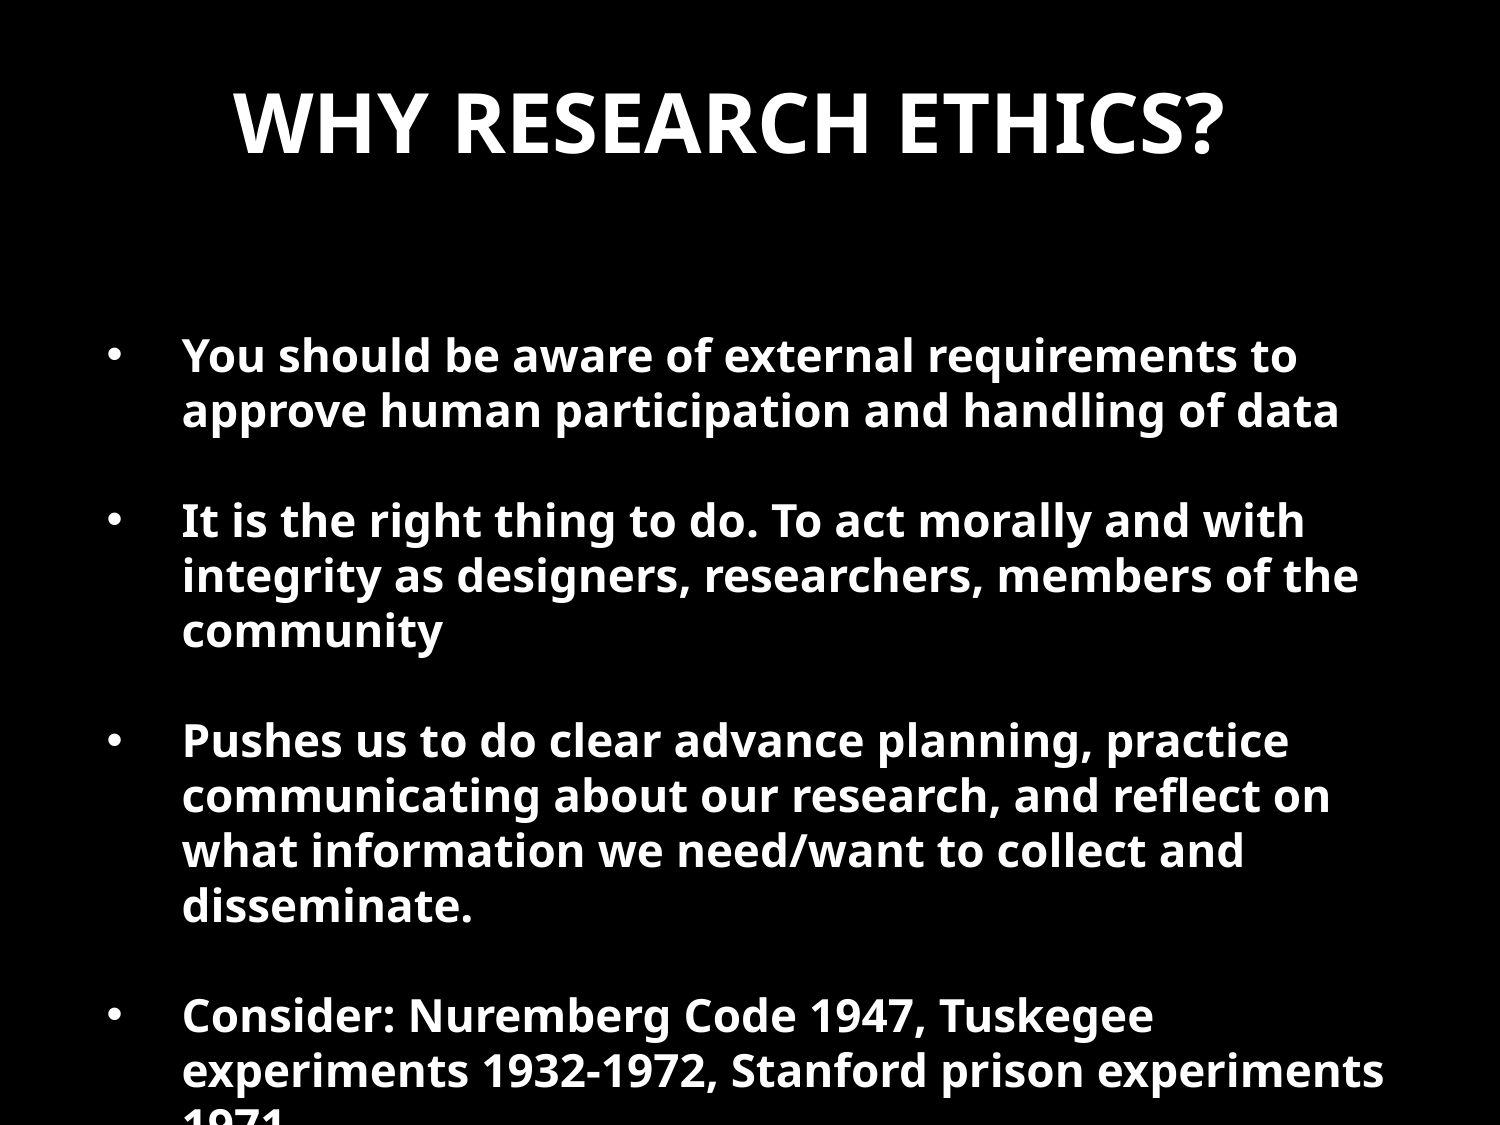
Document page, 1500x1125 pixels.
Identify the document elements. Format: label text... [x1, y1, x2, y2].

text_box You should be aware of external requirements to approve human participation and handling of data It is the right thing to do. To act morally and with integrity as designers, researchers, members of the community Pushes us to do clear advance planning, practice communicating about our research, and reflect on what information we need/want to collect and disseminate. Consider: Nuremberg Code 1947, Tuskegee experiments 1932-1972, Stanford prison experiments 1971 [91, 209, 1459, 1125]
title Why research ethics? [92, 62, 1367, 209]
